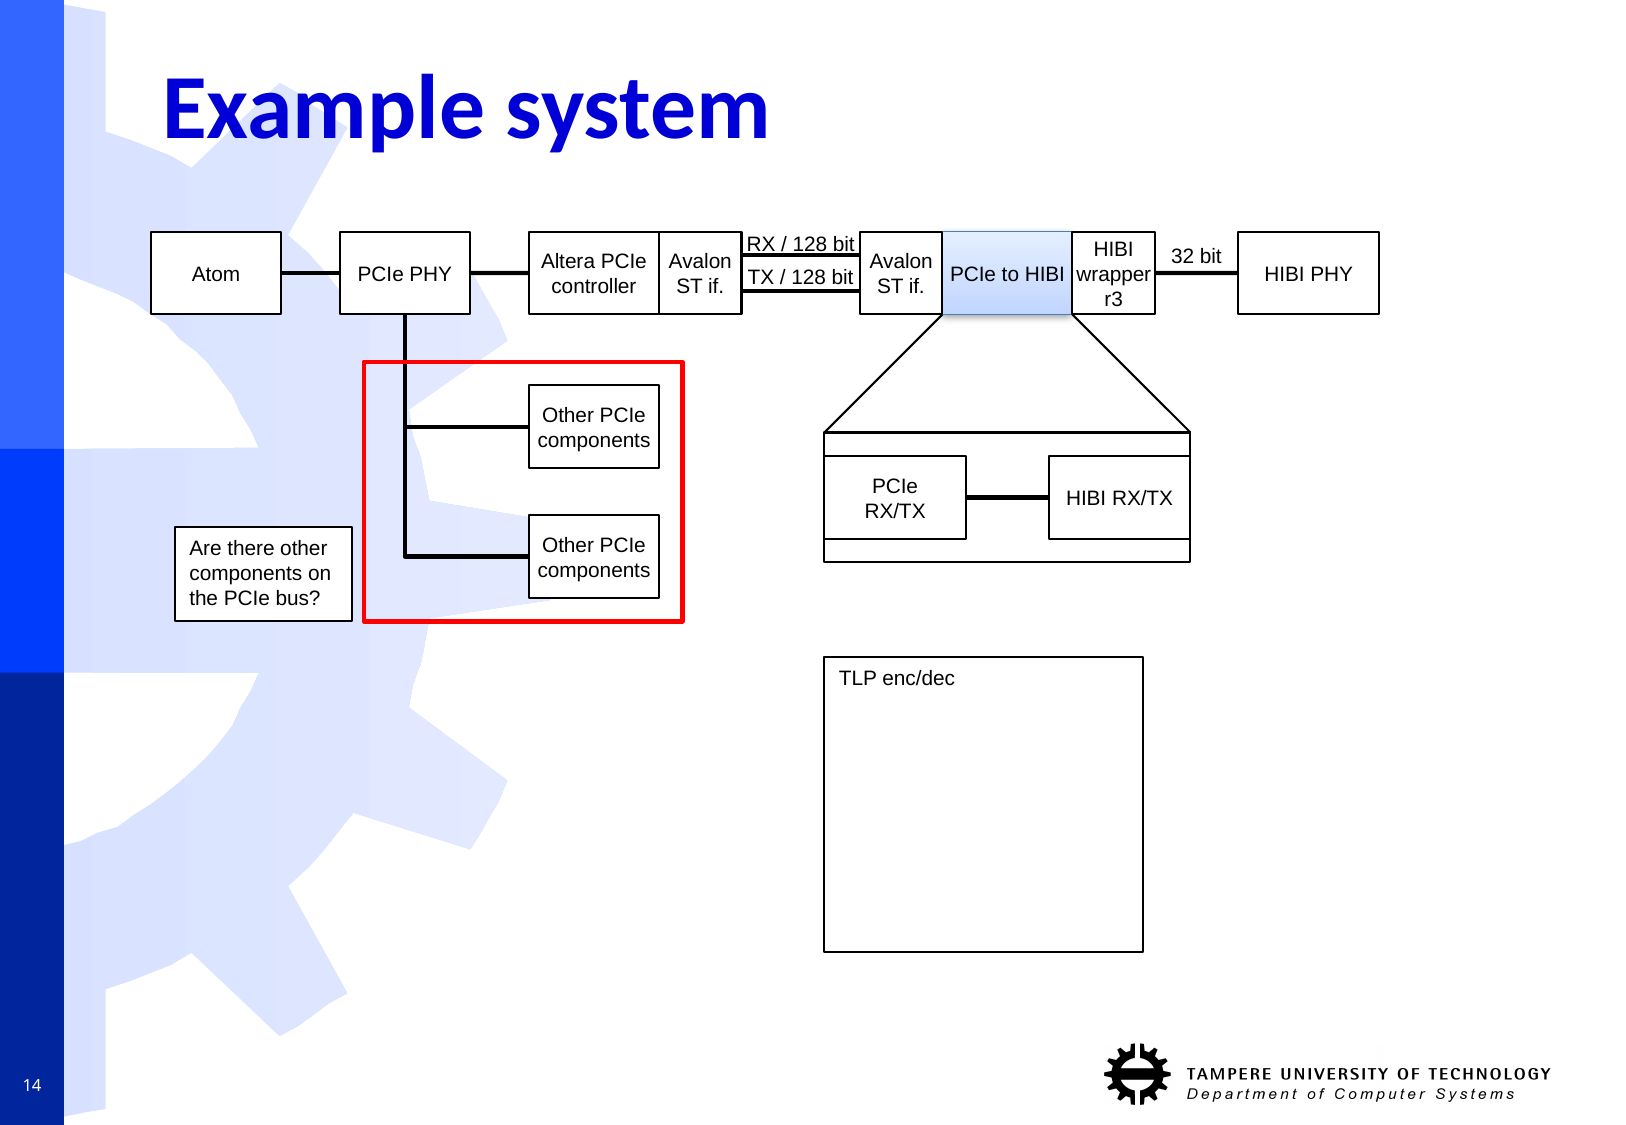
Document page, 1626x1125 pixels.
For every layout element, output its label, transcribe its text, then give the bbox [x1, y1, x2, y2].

text_box PCIe RX/TX [824, 456, 966, 539]
text_box TLP enc/dec [824, 656, 1144, 953]
text_box Are there other components on the PCIe bus? [174, 527, 352, 622]
title Example system [146, 30, 1555, 173]
text_box PCIe PHY [339, 231, 470, 315]
text_box 32 bit [1155, 231, 1238, 272]
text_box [823, 314, 943, 433]
text_box PCIe to HIBI [943, 231, 1072, 315]
text_box PCIe controller side / Avalon ST [743, 256, 854, 290]
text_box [528, 231, 742, 315]
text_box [1072, 314, 1191, 433]
text_box HIBI wrapper r3 [1072, 231, 1155, 313]
text_box Avalon ST if. [859, 231, 943, 313]
text_box RX / 128 bit [729, 219, 872, 252]
slide_number 14 [0, 1066, 65, 1107]
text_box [410, 308, 524, 371]
text_box [363, 361, 683, 622]
text_box [824, 432, 1191, 495]
text_box Atom [150, 231, 281, 315]
text_box PCIe controller side / Avalon ST [744, 292, 854, 300]
text_box [824, 504, 1191, 563]
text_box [345, 373, 589, 498]
text_box HIBI RX/TX [1048, 456, 1191, 539]
picture [1104, 1043, 1551, 1105]
text_box HIBI PHY [1237, 231, 1380, 315]
text_box TX / 128 bit [747, 252, 872, 300]
